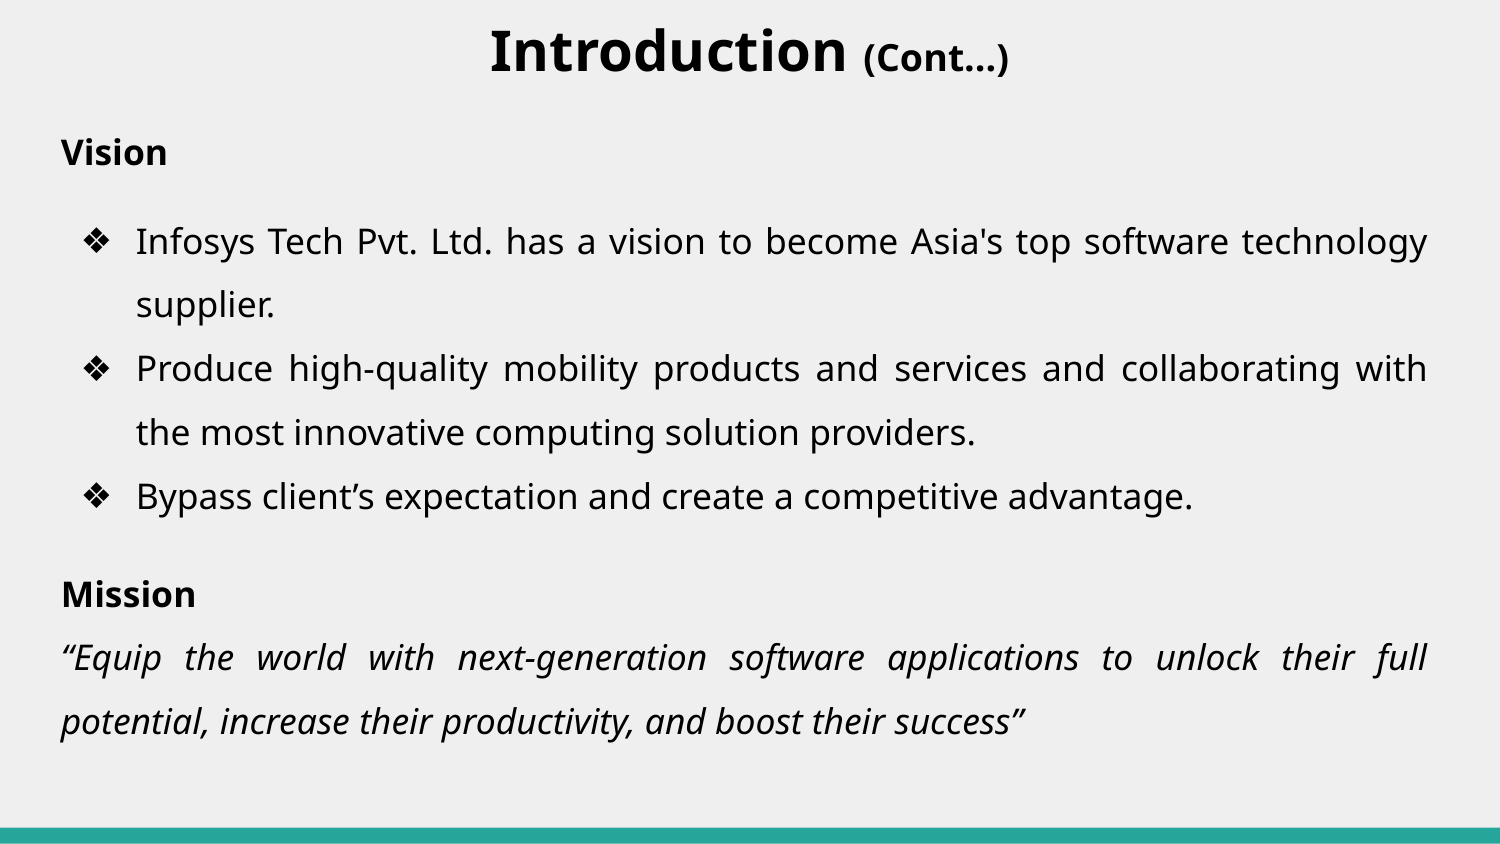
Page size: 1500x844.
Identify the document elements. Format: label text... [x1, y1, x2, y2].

list Vision Infosys Tech Pvt. Ltd. has a vision to become Asia's top software technology supplier. Produce high-quality mobility products and services and collaborating with the most innovative computing solution providers. Bypass client’s expectation and create a competitive advantage. Mission “Equip the world with next-generation software applications to unlock their full potential, increase their productivity, and boost their success” [45, 108, 1444, 785]
title Introduction (Cont...) [51, 0, 1449, 101]
